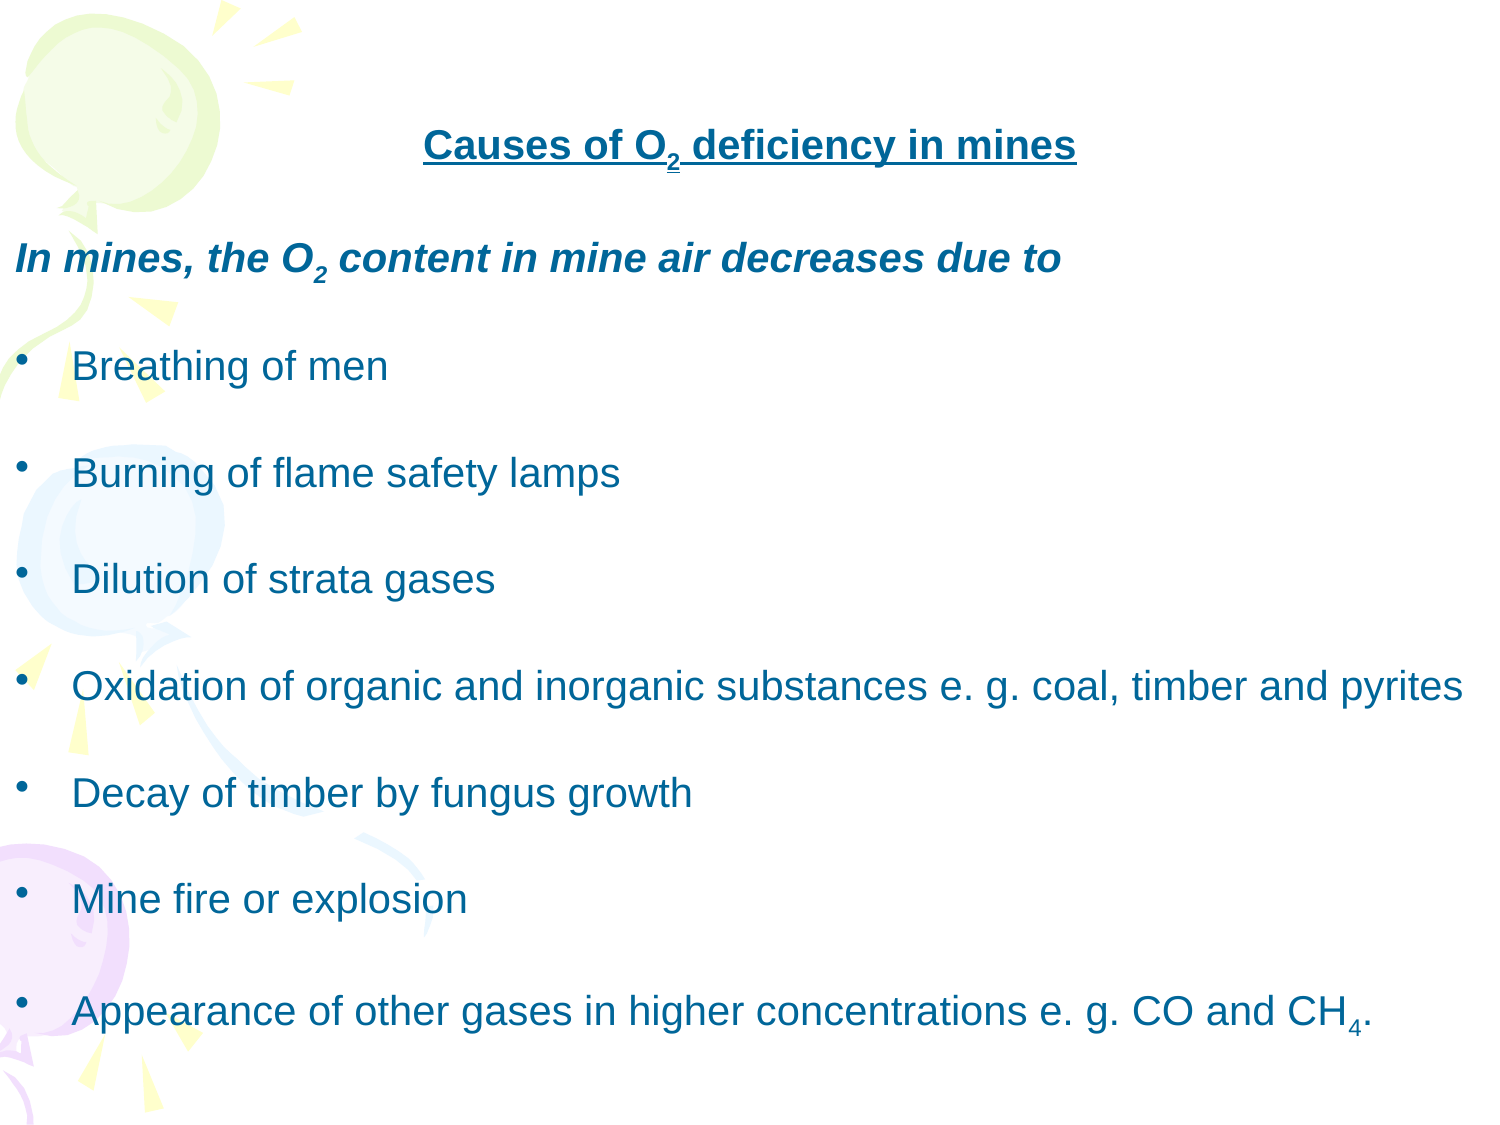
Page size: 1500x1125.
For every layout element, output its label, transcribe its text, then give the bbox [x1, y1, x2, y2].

list Causes of O2 deficiency in mines In mines, the O2 content in mine air decreases due to Breathing of men Burning of flame safety lamps Dilution of strata gases Oxidation of organic and inorganic substances e. g. coal, timber and pyrites Decay of timber by fungus growth Mine fire or explosion Appearance of other gases in higher concentrations e. g. CO and CH4. [0, 0, 1500, 1125]
